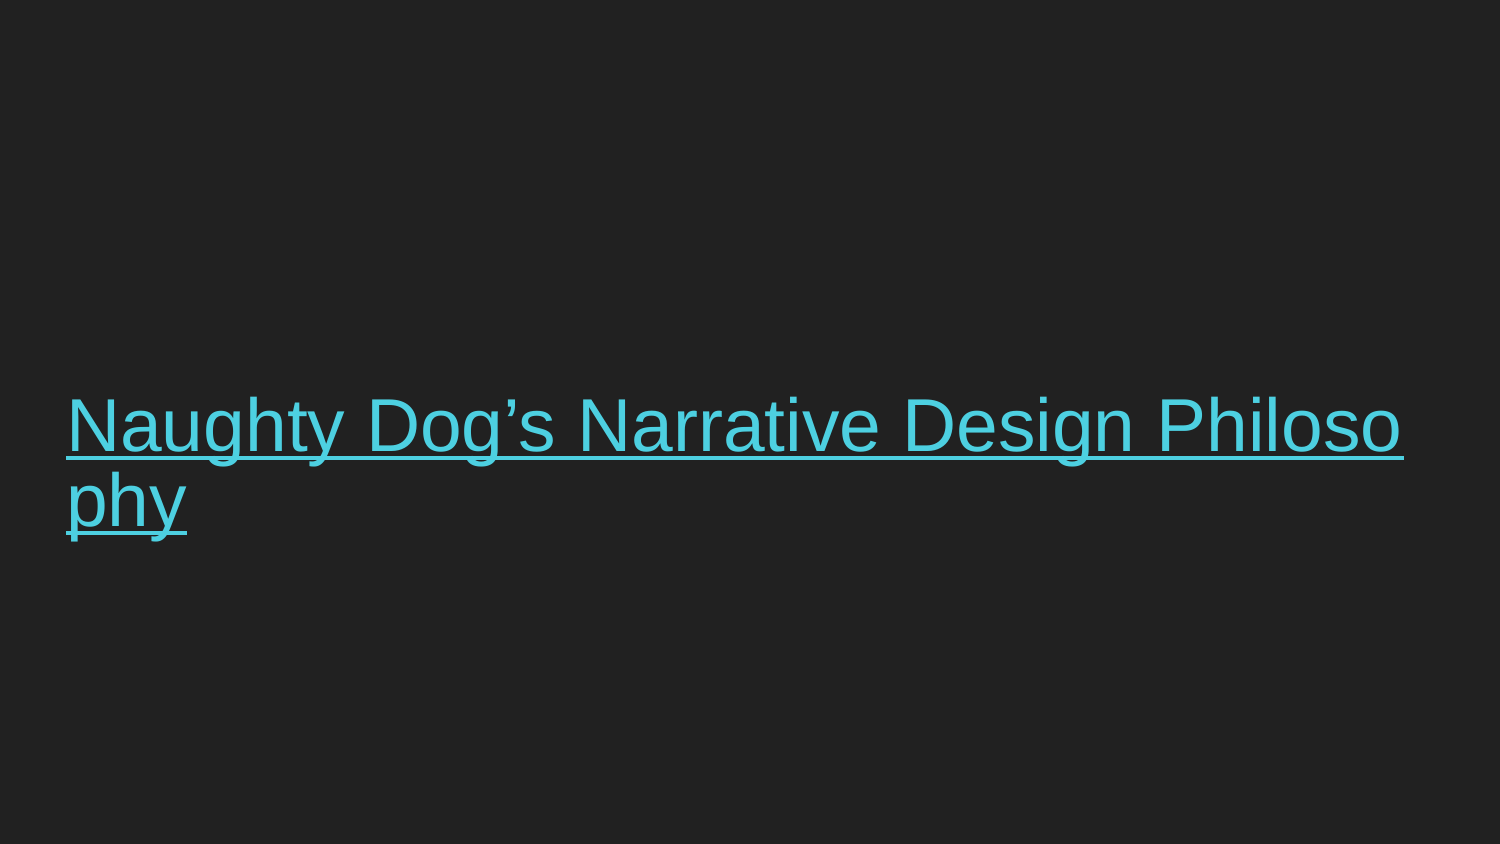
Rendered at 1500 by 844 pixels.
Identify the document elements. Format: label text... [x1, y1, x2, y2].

title Naughty Dog’s Narrative Design Philosophy [51, 352, 1449, 491]
